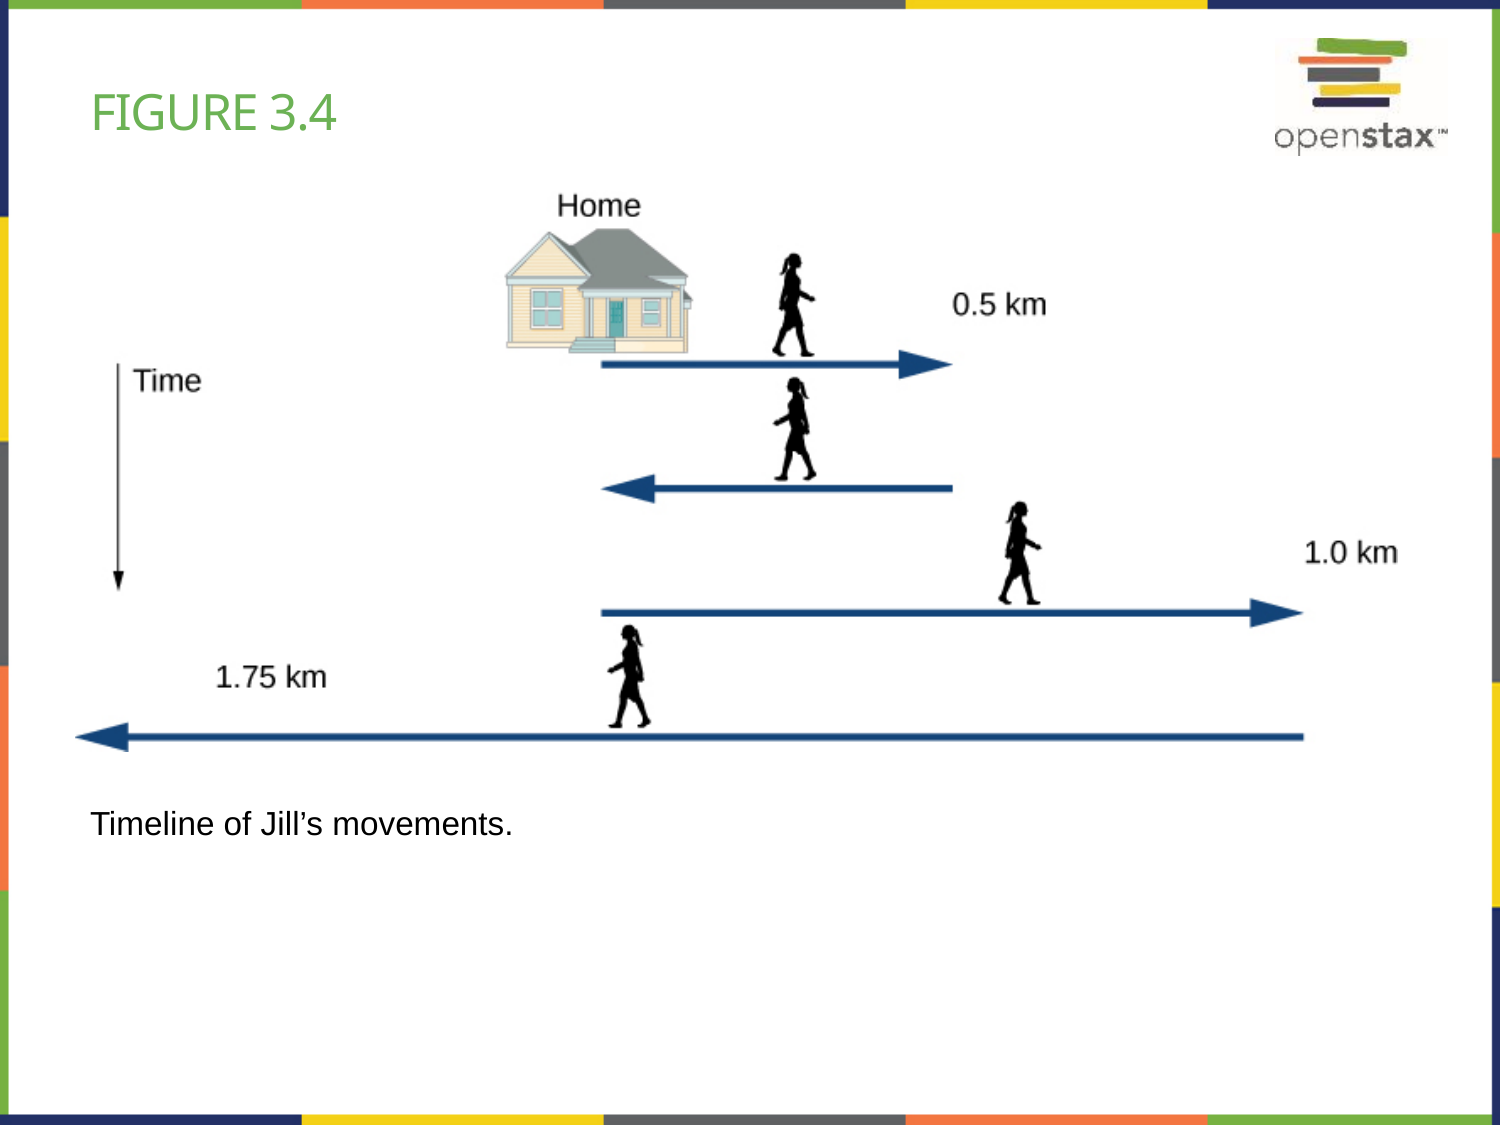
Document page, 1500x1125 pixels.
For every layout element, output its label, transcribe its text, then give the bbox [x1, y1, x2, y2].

picture [0, 0, 1500, 1125]
list Timeline of Jill’s movements. [75, 794, 1398, 986]
title Figure 3.4 [75, 39, 1274, 148]
